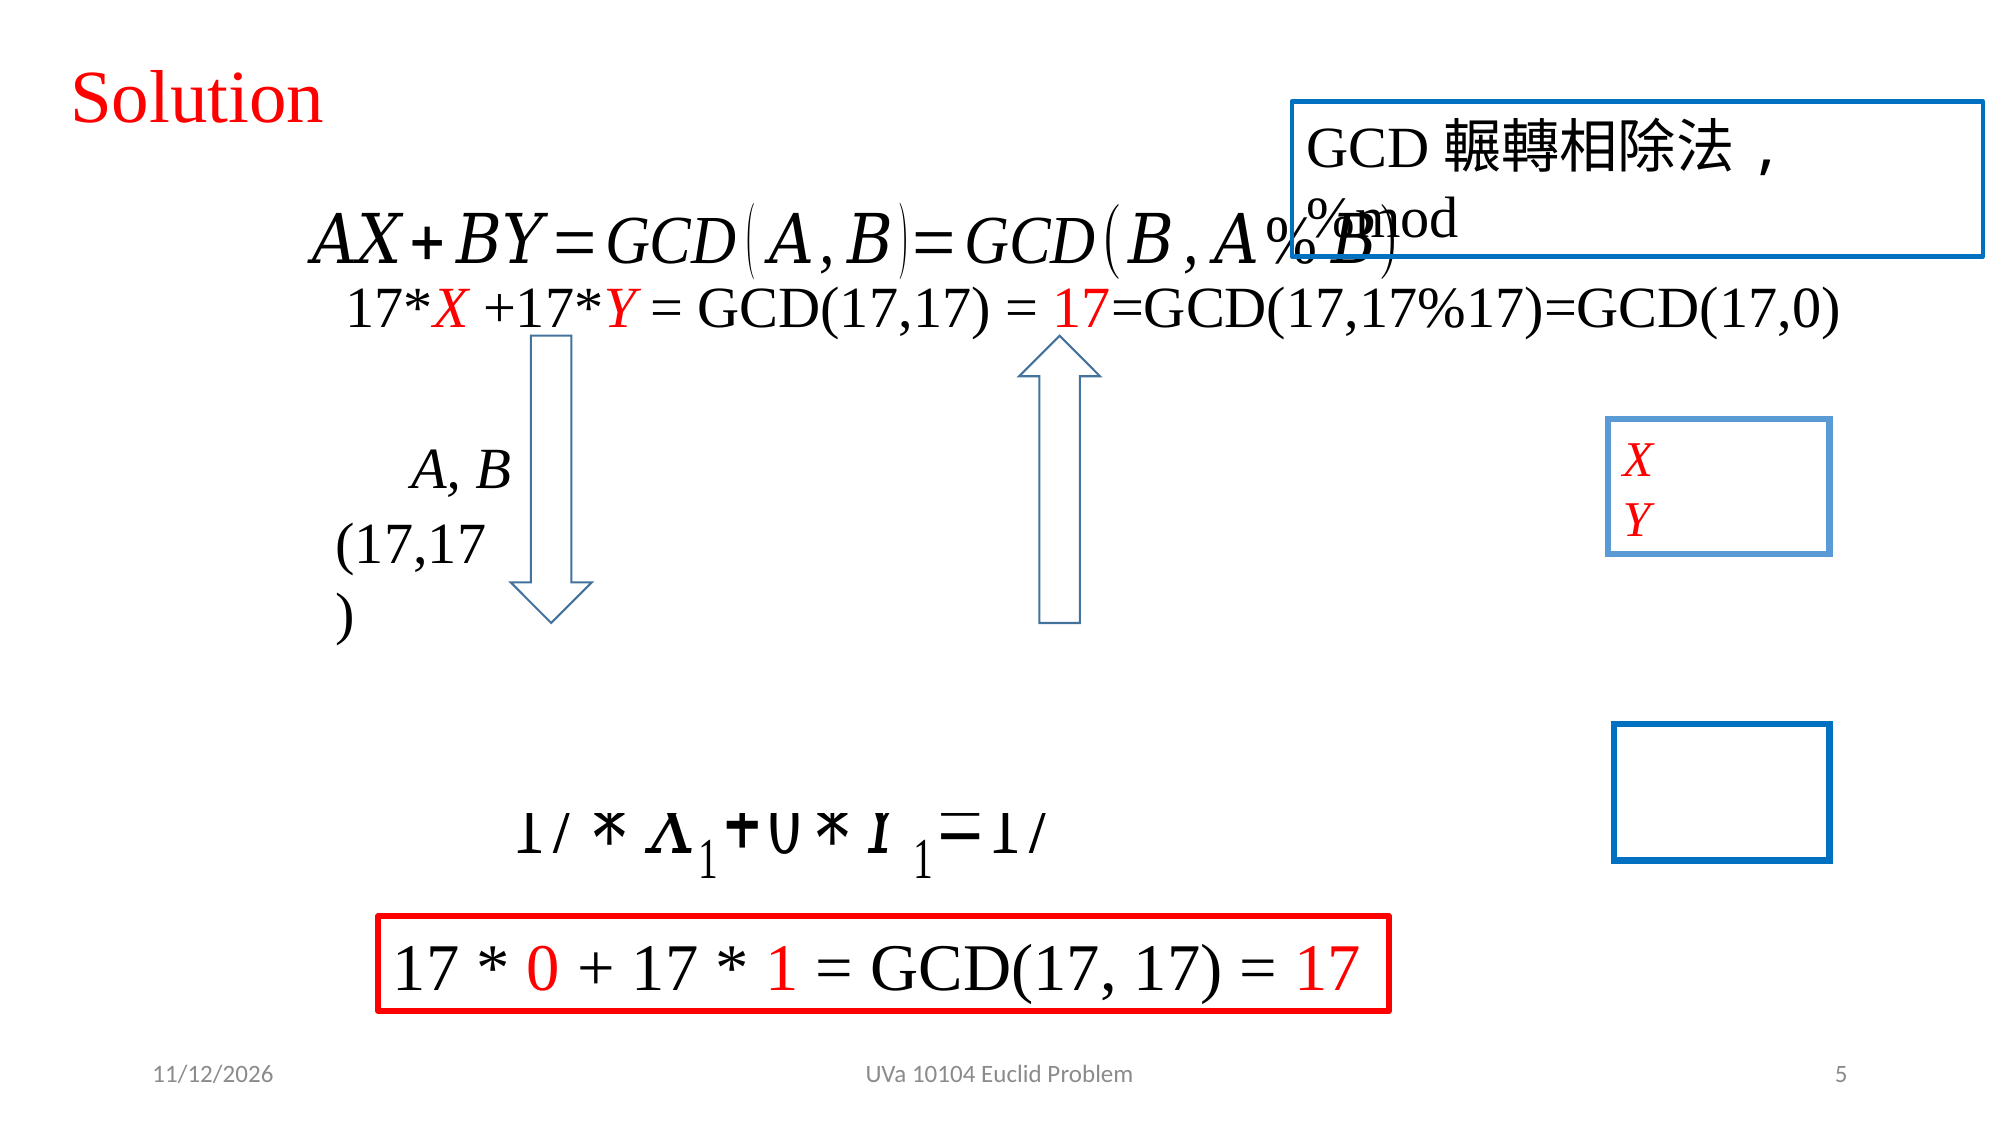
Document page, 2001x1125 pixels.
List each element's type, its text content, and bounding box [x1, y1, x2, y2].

text_box A, B [396, 423, 563, 508]
footer UVa 10104 Euclid Problem [662, 1042, 1338, 1103]
text_box 17 * 0 + 17 * 1 = GCD(17, 17) = 17 [378, 916, 1389, 1011]
slide_number 5 [1412, 1042, 1863, 1103]
text_box [516, 347, 595, 625]
text_box 17*X +17*Y = GCD(17,17) = 17=GCD(17,17%17)=GCD(17,0) [330, 262, 1870, 347]
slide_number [137, 1042, 588, 1103]
text_box Solution [55, 40, 354, 145]
text_box [1016, 347, 1103, 625]
text_box (17,17) [320, 498, 516, 653]
